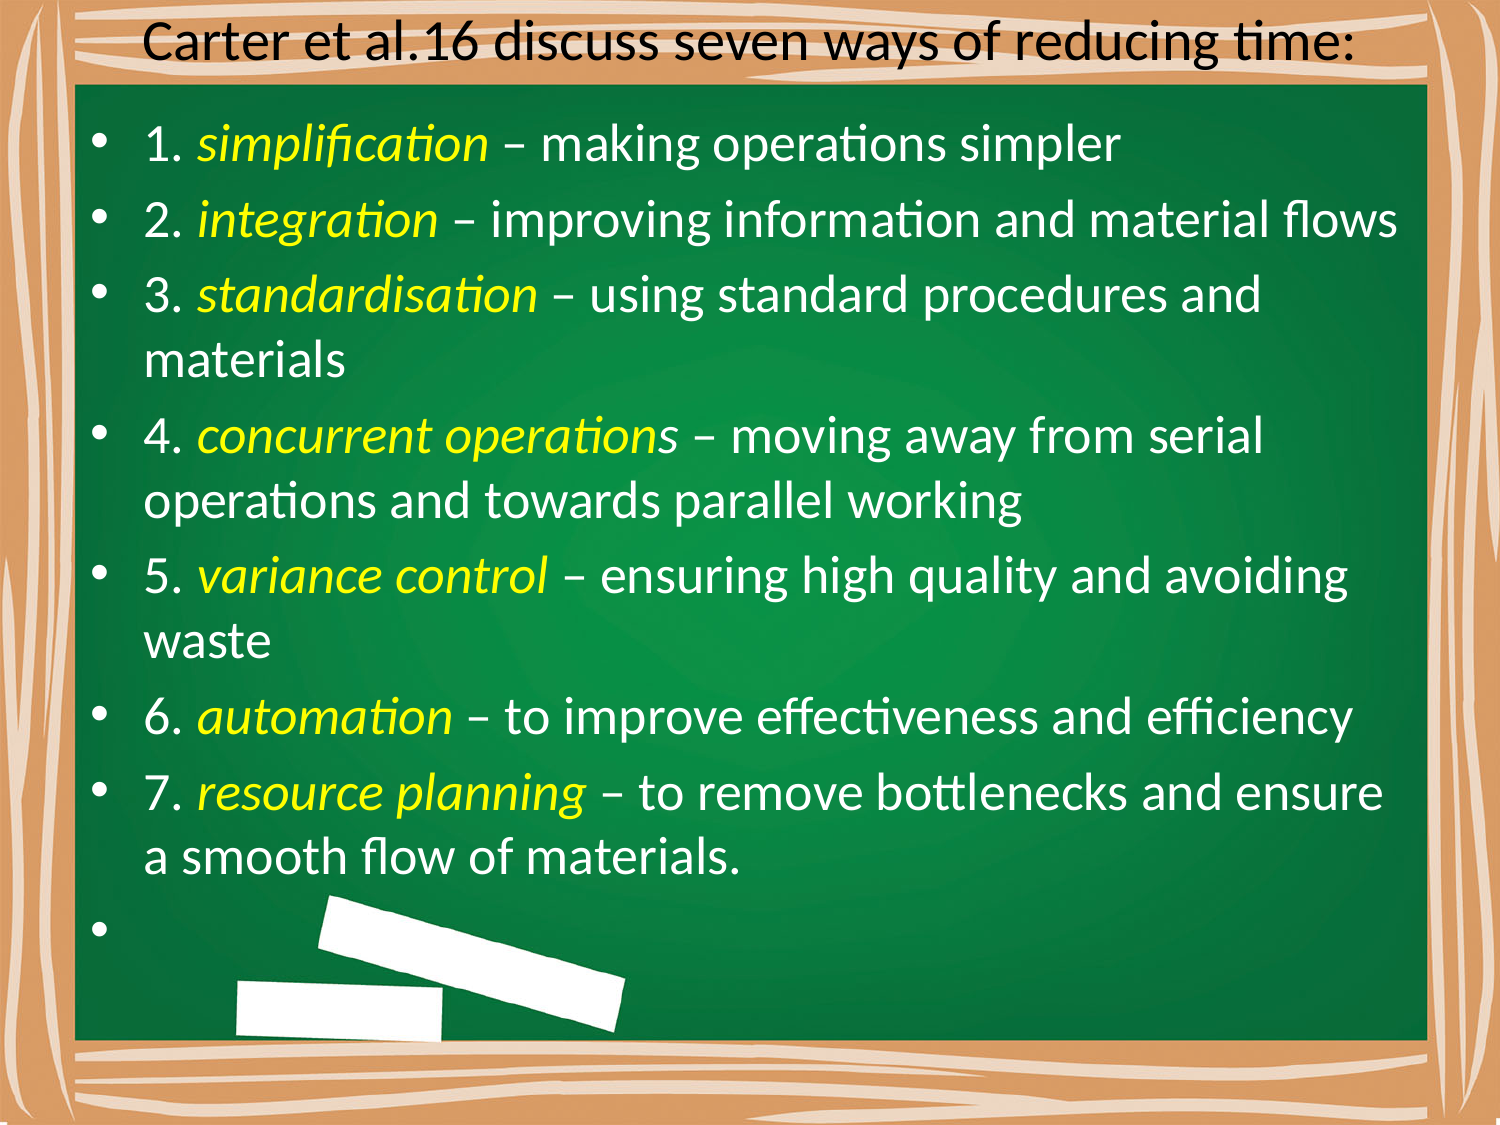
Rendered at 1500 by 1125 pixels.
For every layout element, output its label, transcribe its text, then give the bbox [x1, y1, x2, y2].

picture [0, 0, 1500, 1125]
list 1. simplification – making operations simpler 2. integration – improving information and material flows 3. standardisation – using standard procedures and materials 4. concurrent operations – moving away from serial operations and towards parallel working 5. variance control – ensuring high quality and avoiding waste 6. automation – to improve effectiveness and efficiency 7. resource planning – to remove bottlenecks and ensure a smooth flow of materials. [75, 99, 1425, 1005]
title Carter et al.16 discuss seven ways of reducing time: [75, 45, 1425, 99]
